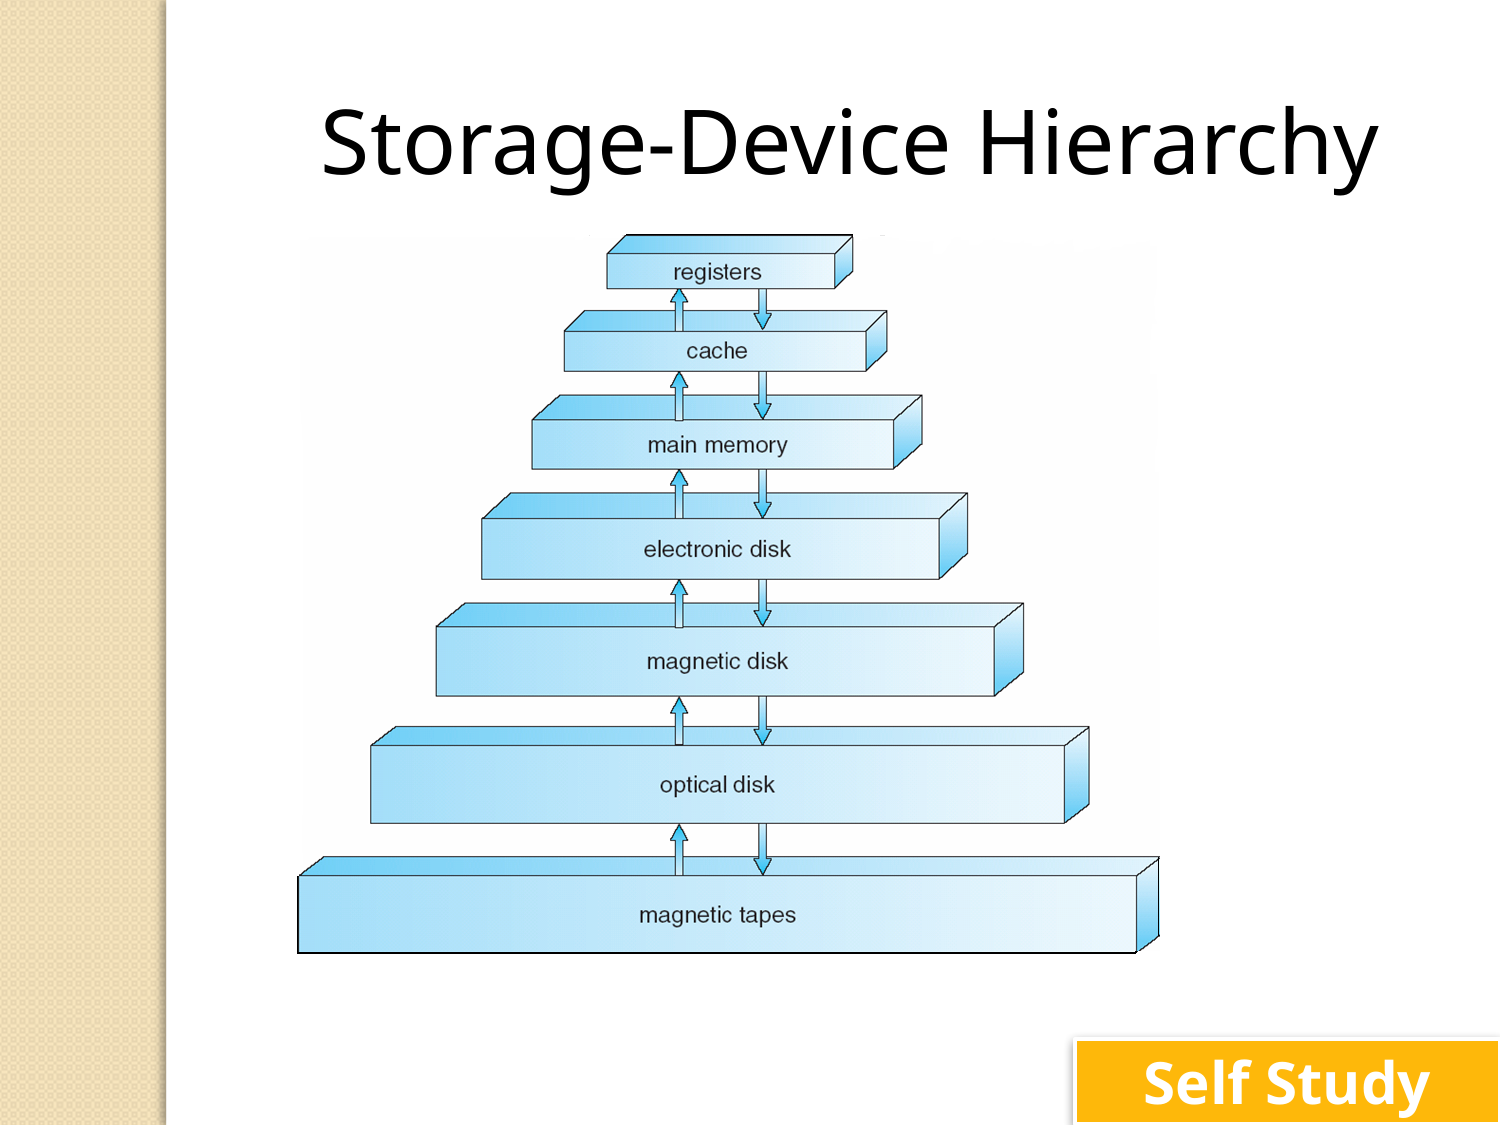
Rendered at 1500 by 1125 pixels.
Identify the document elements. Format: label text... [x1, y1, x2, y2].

text_box Self Study [1073, 1037, 1500, 1125]
picture [290, 226, 1166, 961]
title Storage-Device Hierarchy [235, 45, 1466, 233]
